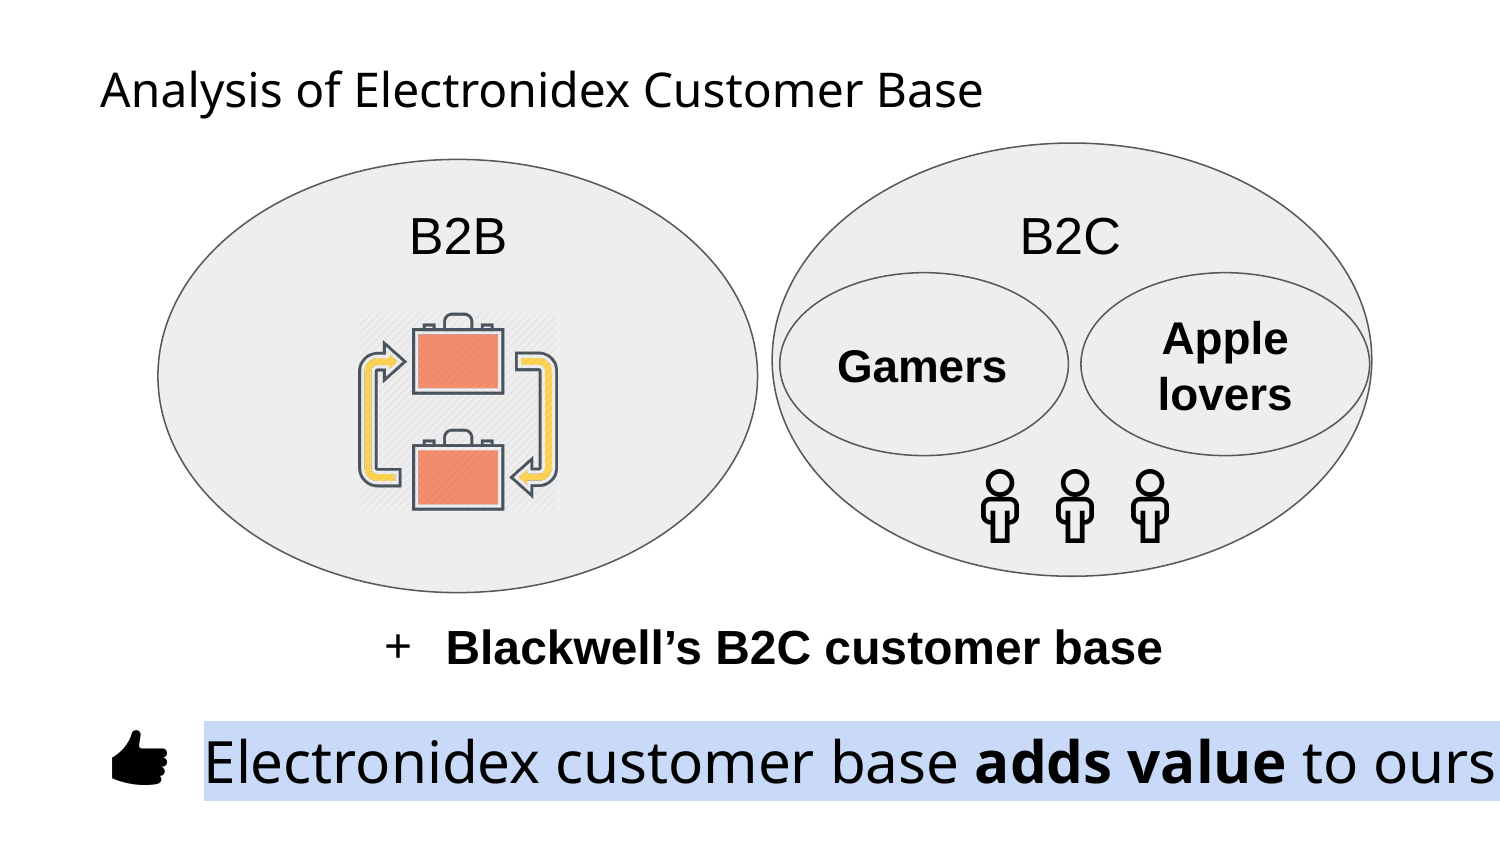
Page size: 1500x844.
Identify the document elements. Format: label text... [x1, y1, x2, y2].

text_box [772, 156, 1372, 577]
picture [108, 726, 171, 789]
text_box Blackwell’s B2C customer base [303, 601, 1232, 710]
picture [1056, 468, 1094, 544]
picture [981, 468, 1019, 544]
picture [357, 311, 558, 512]
picture [1131, 468, 1169, 544]
text_box [157, 159, 758, 593]
title Electronidex customer base adds value to ours! [188, 710, 1500, 805]
text_box Analysis of Electronidex Customer Base [85, 19, 1177, 157]
text_box B2B [394, 187, 541, 242]
text_box Gamers [779, 272, 1069, 456]
text_box B2C [1004, 187, 1152, 242]
text_box Apple lovers [1080, 272, 1370, 456]
